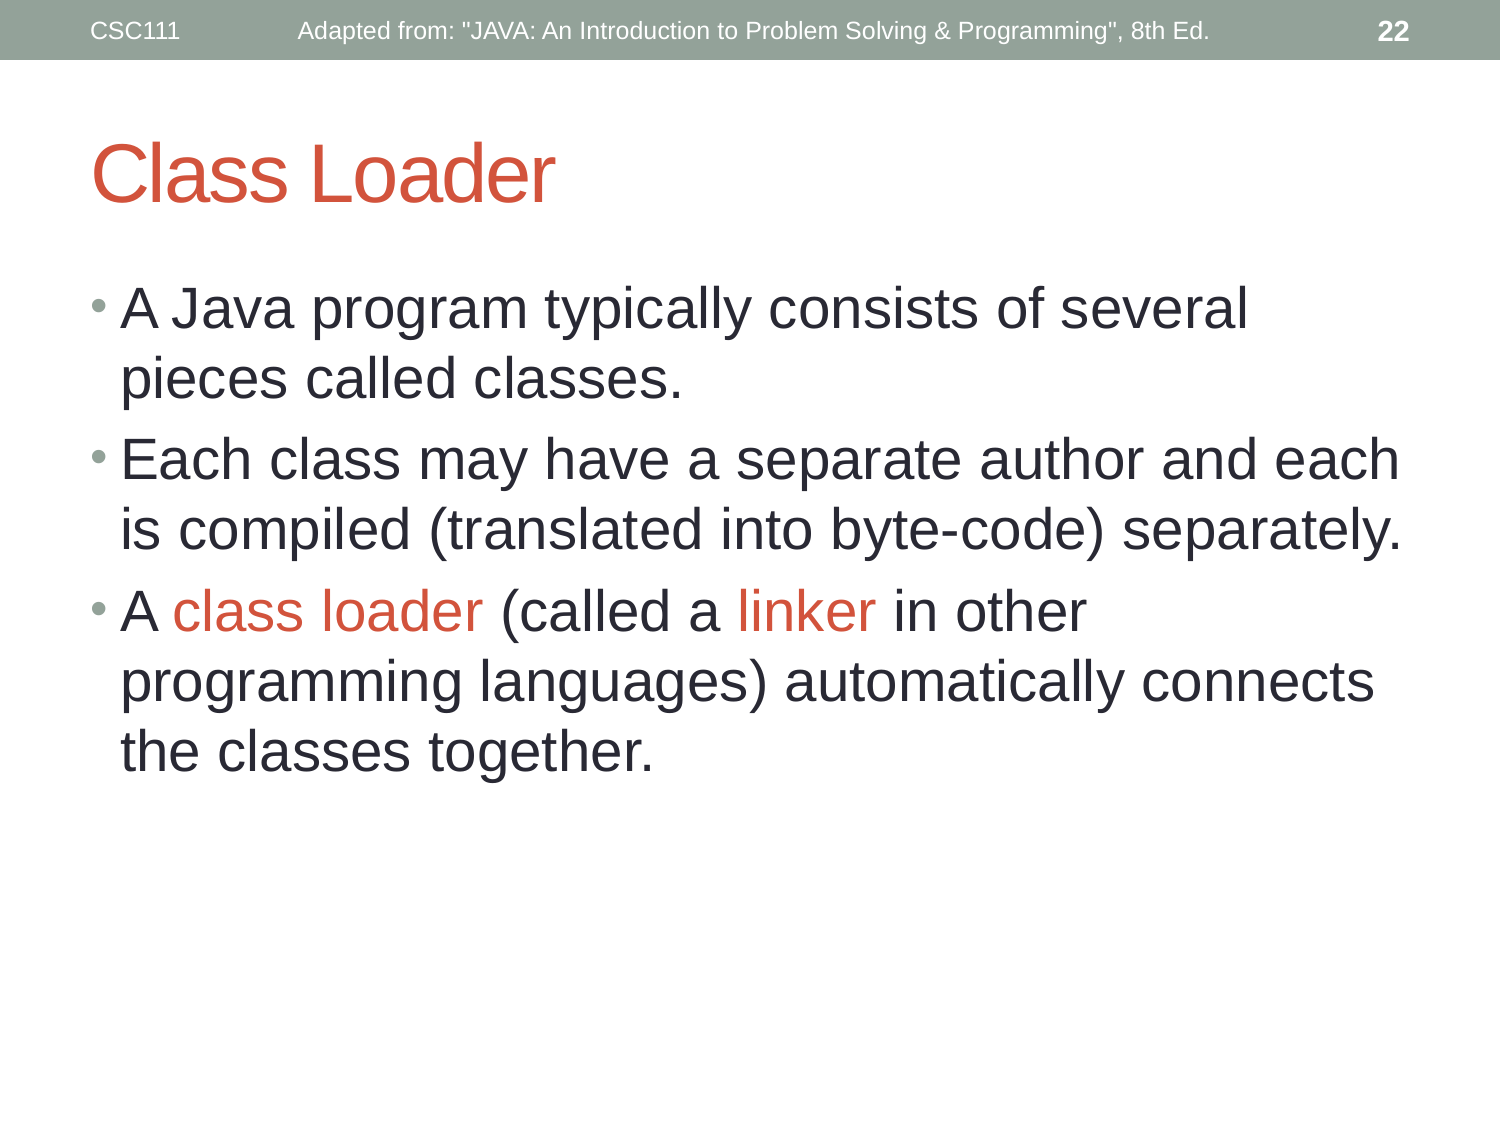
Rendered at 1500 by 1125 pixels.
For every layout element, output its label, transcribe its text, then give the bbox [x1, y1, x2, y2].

slide_number 22 [1250, 3, 1425, 57]
slide_number CSC111 [75, 3, 272, 57]
footer Adapted from: "JAVA: An Introduction to Problem Solving & Programming", 8th Ed. [272, 3, 1238, 57]
list A Java program typically consists of several pieces called classes. Each class may have a separate author and each is compiled (translated into byte-code) separately. A class loader (called a linker in other programming languages) automatically connects the classes together. [75, 262, 1425, 1063]
title Class Loader [75, 87, 1425, 250]
